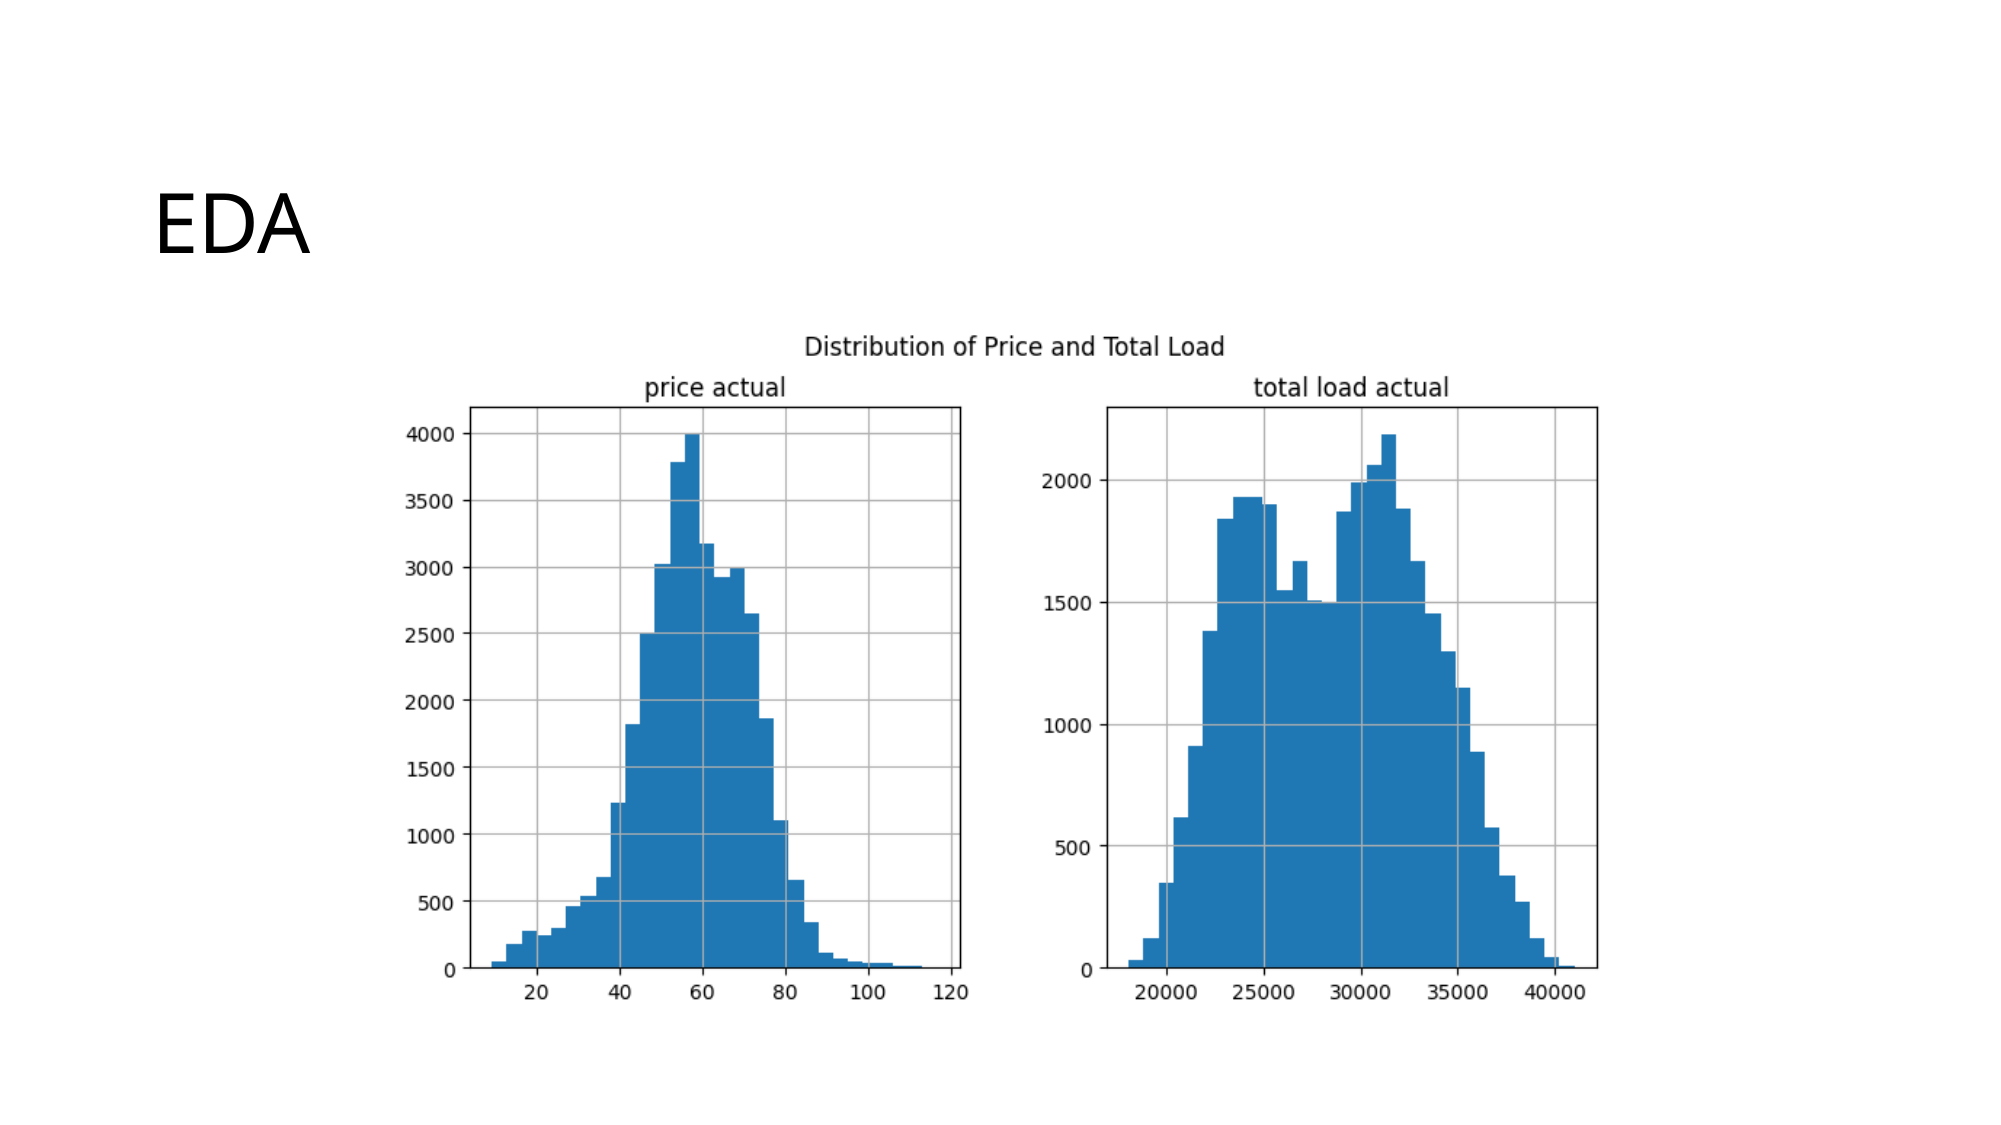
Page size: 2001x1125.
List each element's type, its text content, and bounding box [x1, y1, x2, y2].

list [390, 321, 1610, 1017]
title EDA [137, 59, 1863, 278]
